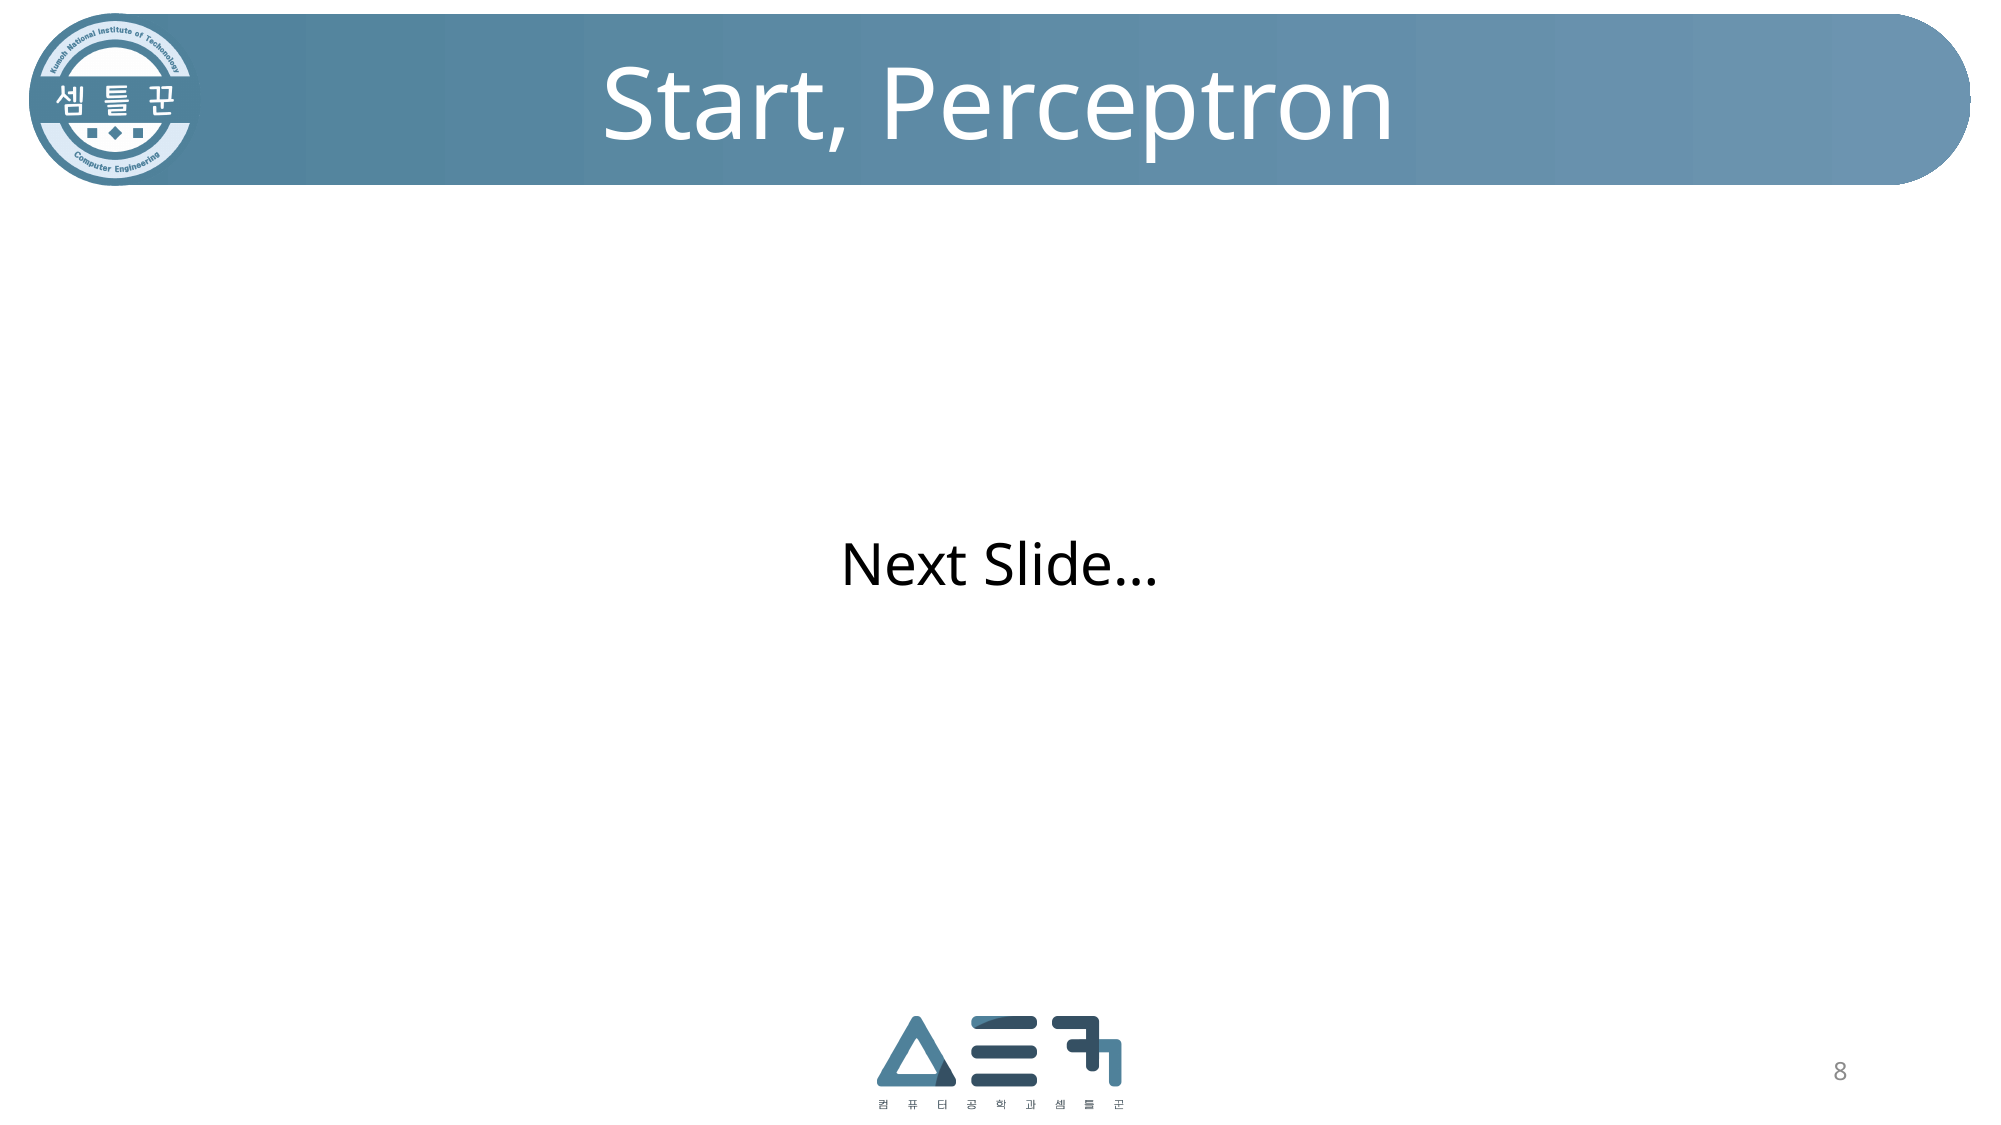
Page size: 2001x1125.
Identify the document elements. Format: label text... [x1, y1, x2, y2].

picture [873, 1011, 1127, 1112]
slide_number 8 [1412, 1042, 1863, 1103]
text_box Start, Perceptron [106, 12, 1972, 187]
text_box Next Slide… [379, 519, 1621, 605]
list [29, 13, 201, 186]
